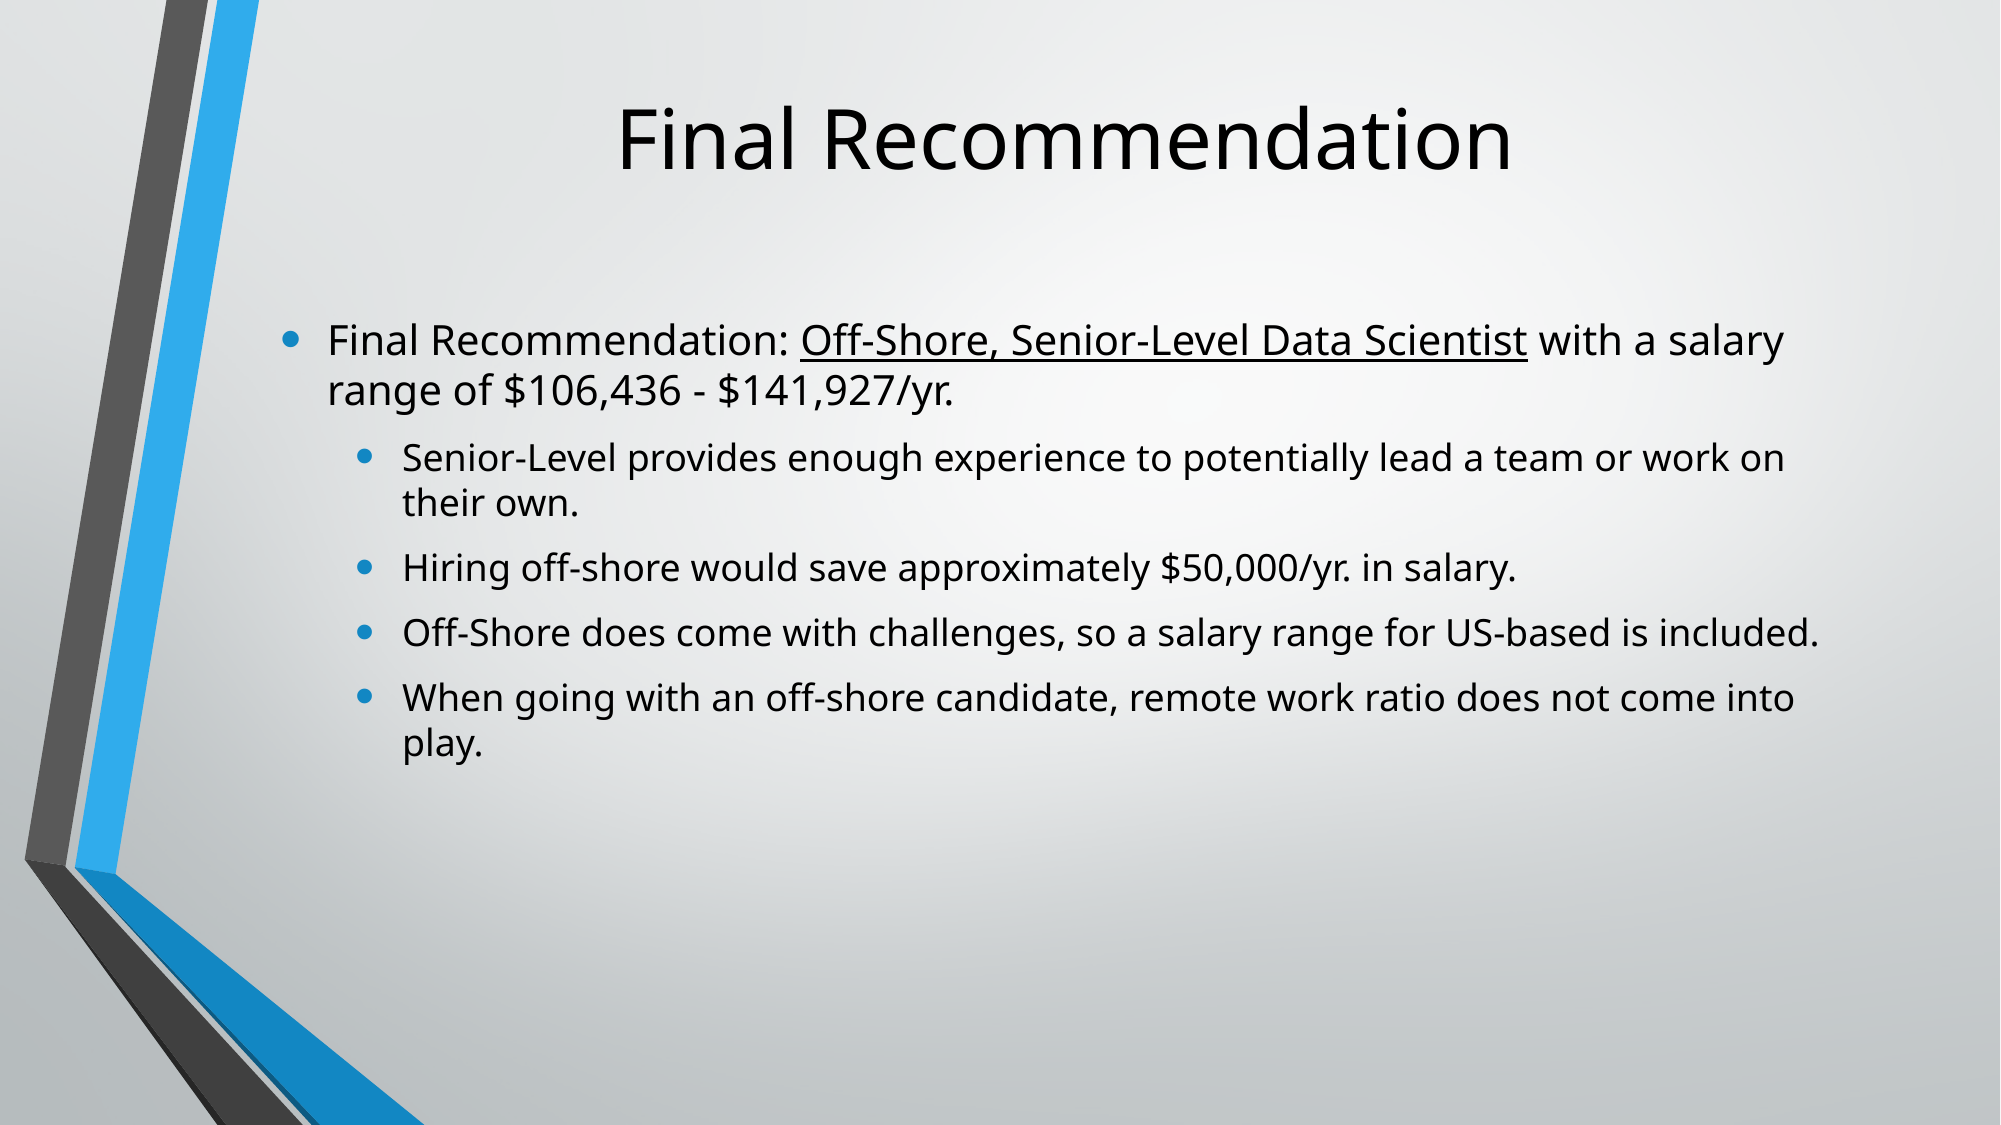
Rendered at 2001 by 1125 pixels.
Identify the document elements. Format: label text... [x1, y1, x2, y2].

title Final Recommendation [243, 39, 1887, 233]
list Final Recommendation: Off-Shore, Senior-Level Data Scientist with a salary range of $106,436 - $141,927/yr. Senior-Level provides enough experience to potentially lead a team or work on their own. Hiring off-shore would save approximately $50,000/yr. in salary. Off-Shore does come with challenges, so a salary range for US-based is included. When going with an off-shore candidate, remote work ratio does not come into play. [190, 285, 1887, 792]
